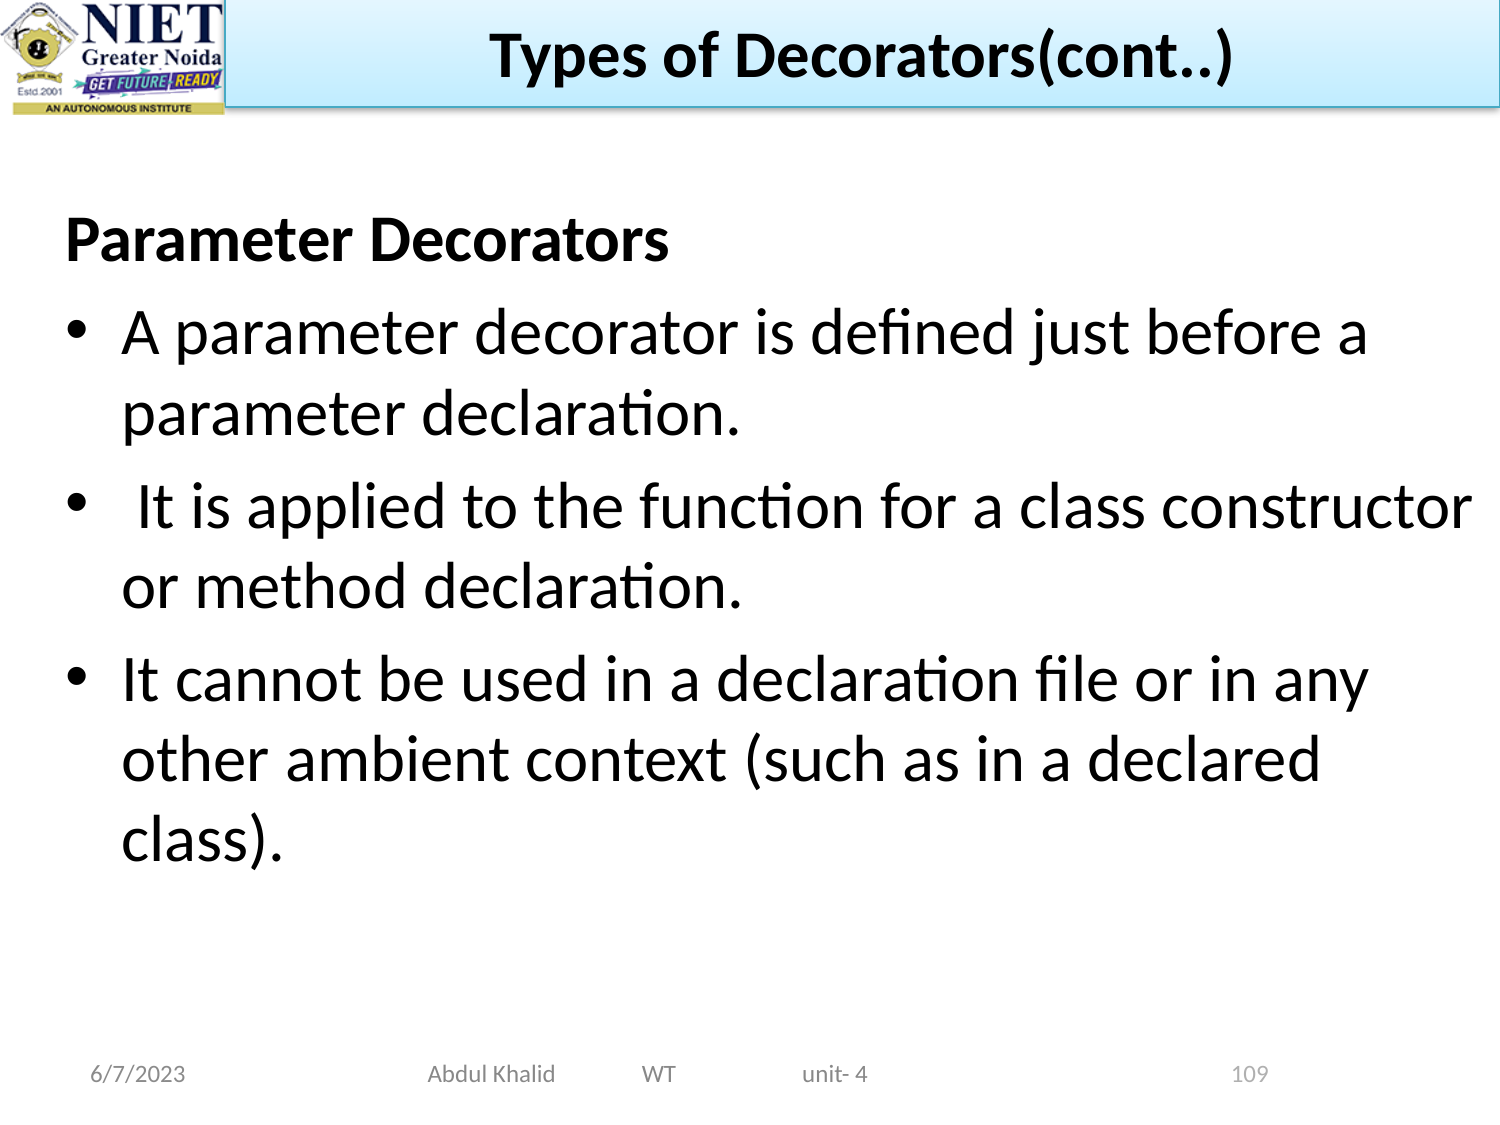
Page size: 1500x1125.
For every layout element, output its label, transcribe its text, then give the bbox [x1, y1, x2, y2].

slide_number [75, 1042, 425, 1103]
footer Abdul Khalid WT unit- 4 [425, 1042, 1074, 1103]
picture [0, 2, 226, 116]
list Parameter Decorators A parameter decorator is defined just before a parameter declaration. It is applied to the function for a class constructor or method declaration. It cannot be used in a declaration file or in any other ambient context (such as in a declared class). [50, 187, 1500, 930]
slide_number 109 [1074, 1042, 1425, 1103]
text_box Types of Decorators(cont..) [224, 0, 1500, 108]
